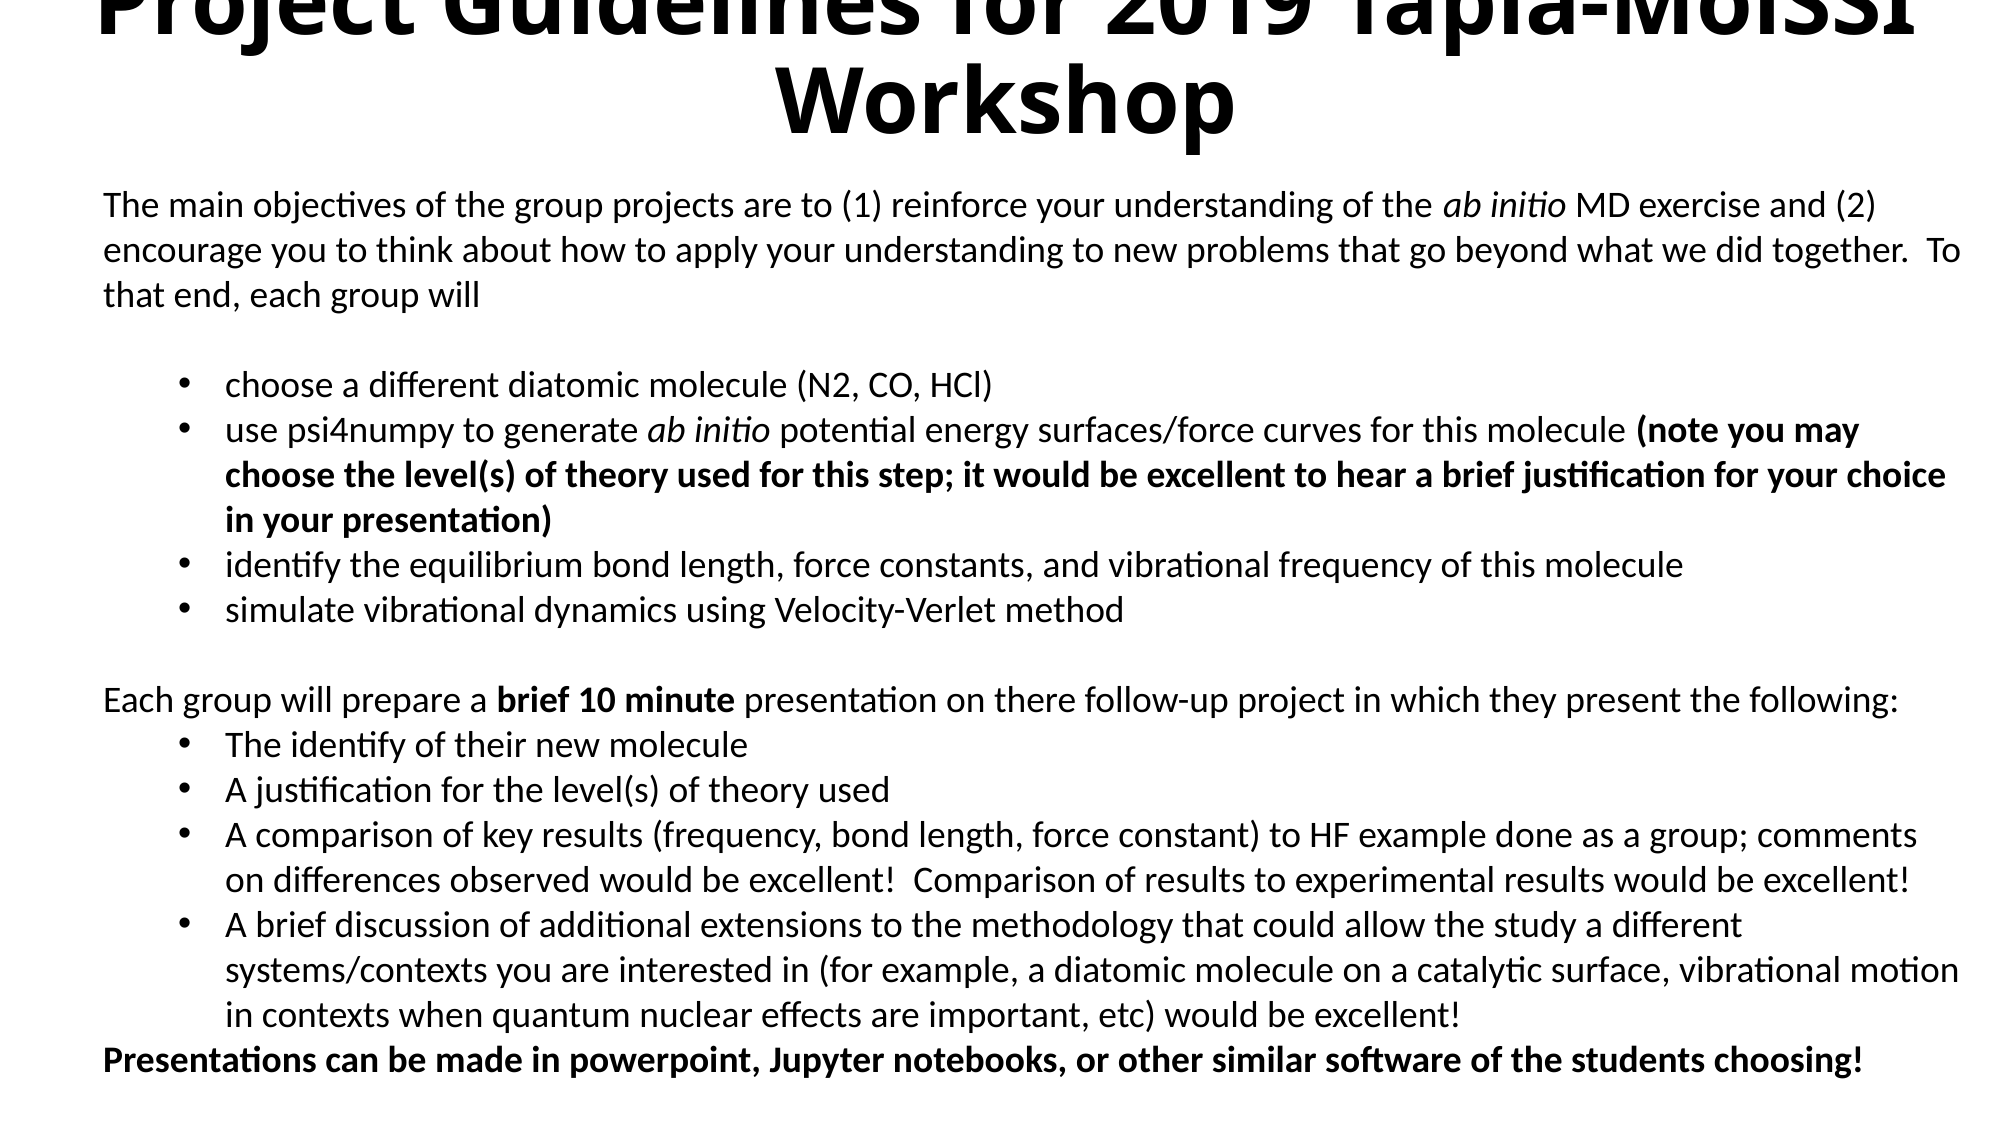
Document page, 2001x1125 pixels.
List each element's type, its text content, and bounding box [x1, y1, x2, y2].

title Project Guidelines for 2019 Tapia-MolSSI Workshop [13, 31, 2000, 161]
text_box The main objectives of the group projects are to (1) reinforce your understanding of the ab initio MD exercise and (2) encourage you to think about how to apply your understanding to new problems that go beyond what we did together. To that end, each group will choose a different diatomic molecule (N2, CO, HCl) use psi4numpy to generate ab initio potential energy surfaces/force curves for this molecule (note you may choose the level(s) of theory used for this step; it would be excellent to hear a brief justification for your choice in your presentation) identify the equilibrium bond length, force constants, and vibrational frequency of this molecule simulate vibrational dynamics using Velocity-Verlet method Each group will prepare a brief 10 minute presentation on there follow-up project in which they present the following: The identify of their new molecule A justification for the level(s) of theory used A comparison of key results (frequency, bond length, force constant) to HF example done as a group; comments on differences observed would be excellent! Comparison of results to experimental results would be excellent! A brief discussion of additional extensions to the methodology that could allow the study a different systems/contexts you are interested in (for example, a diatomic molecule on a catalytic surface, vibrational motion in contexts when quantum nuclear effects are important, etc) would be excellent! Presentations can be made in powerpoint, Jupyter notebooks, or other similar software of the students choosing! [88, 172, 1979, 1088]
